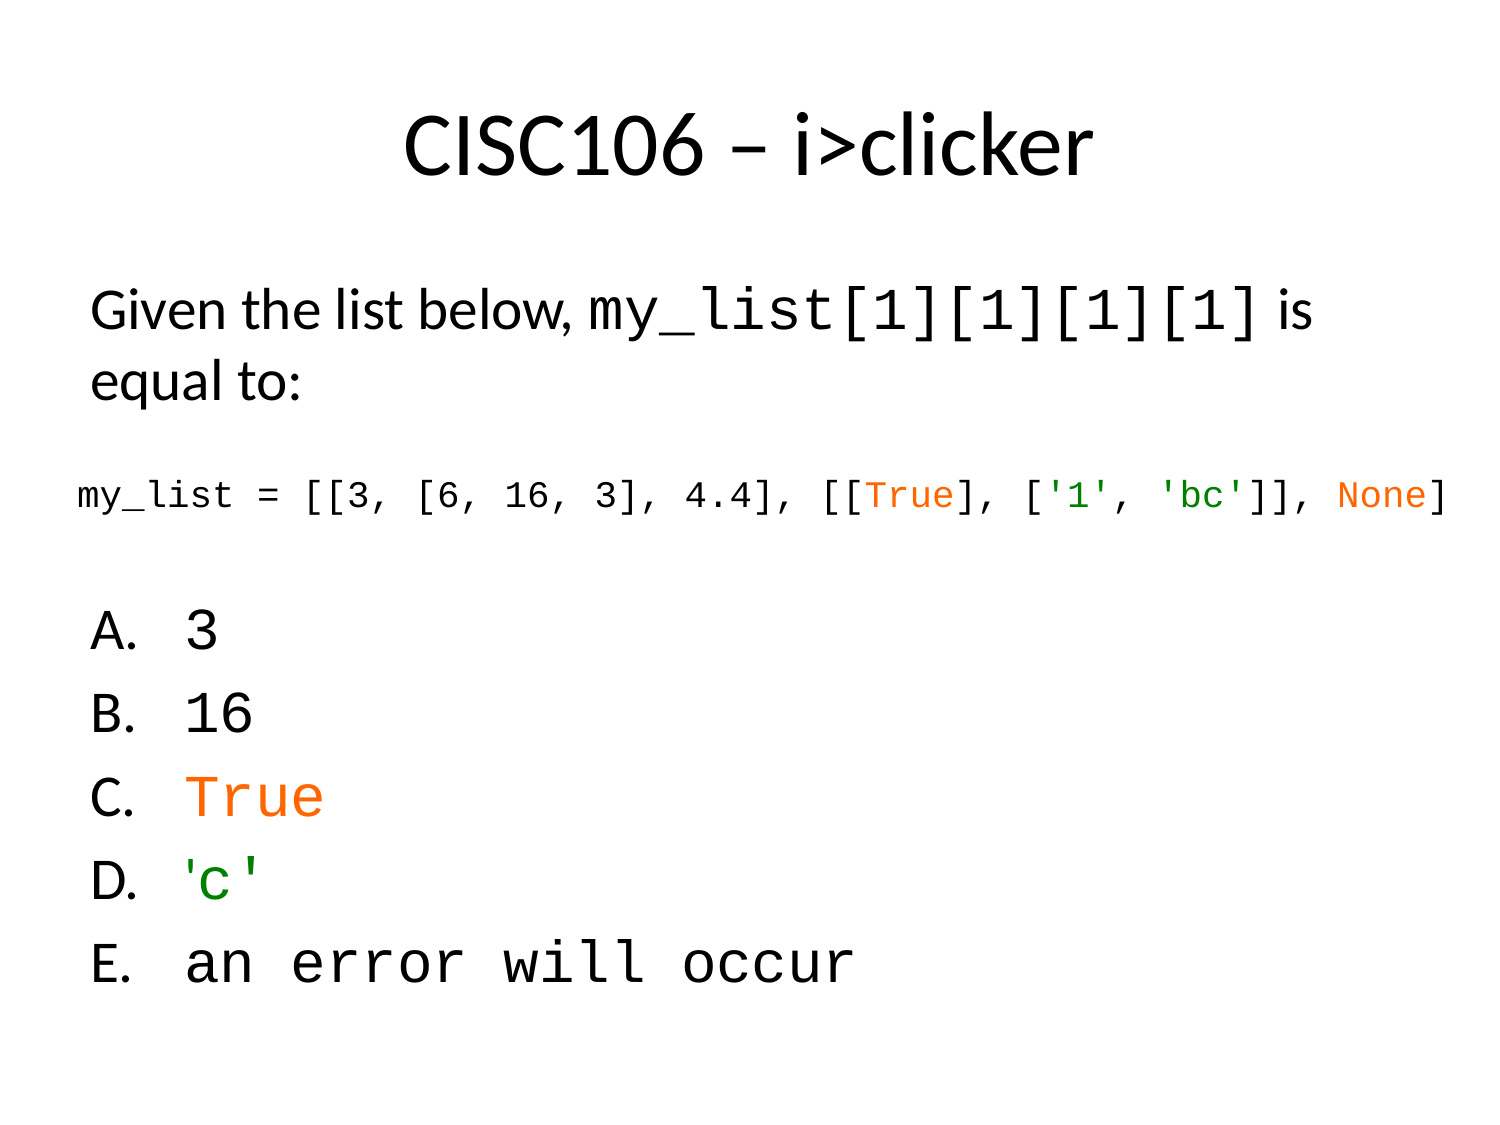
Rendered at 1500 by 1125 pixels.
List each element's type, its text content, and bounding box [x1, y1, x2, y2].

list Given the list below, my_list[1][1][1][1] is equal to: 3 16 True 'c' an error will occur [75, 262, 1425, 462]
text_box my_list = [[3, [6, 16, 3], 4.4], [[True], ['1', 'bc']], None] [62, 462, 1475, 523]
list Given the list below, my_list[1][1][1][1] is equal to: 3 16 True 'c' an error will occur [75, 523, 1425, 1005]
title CISC106 – i>clicker [75, 45, 1425, 233]
